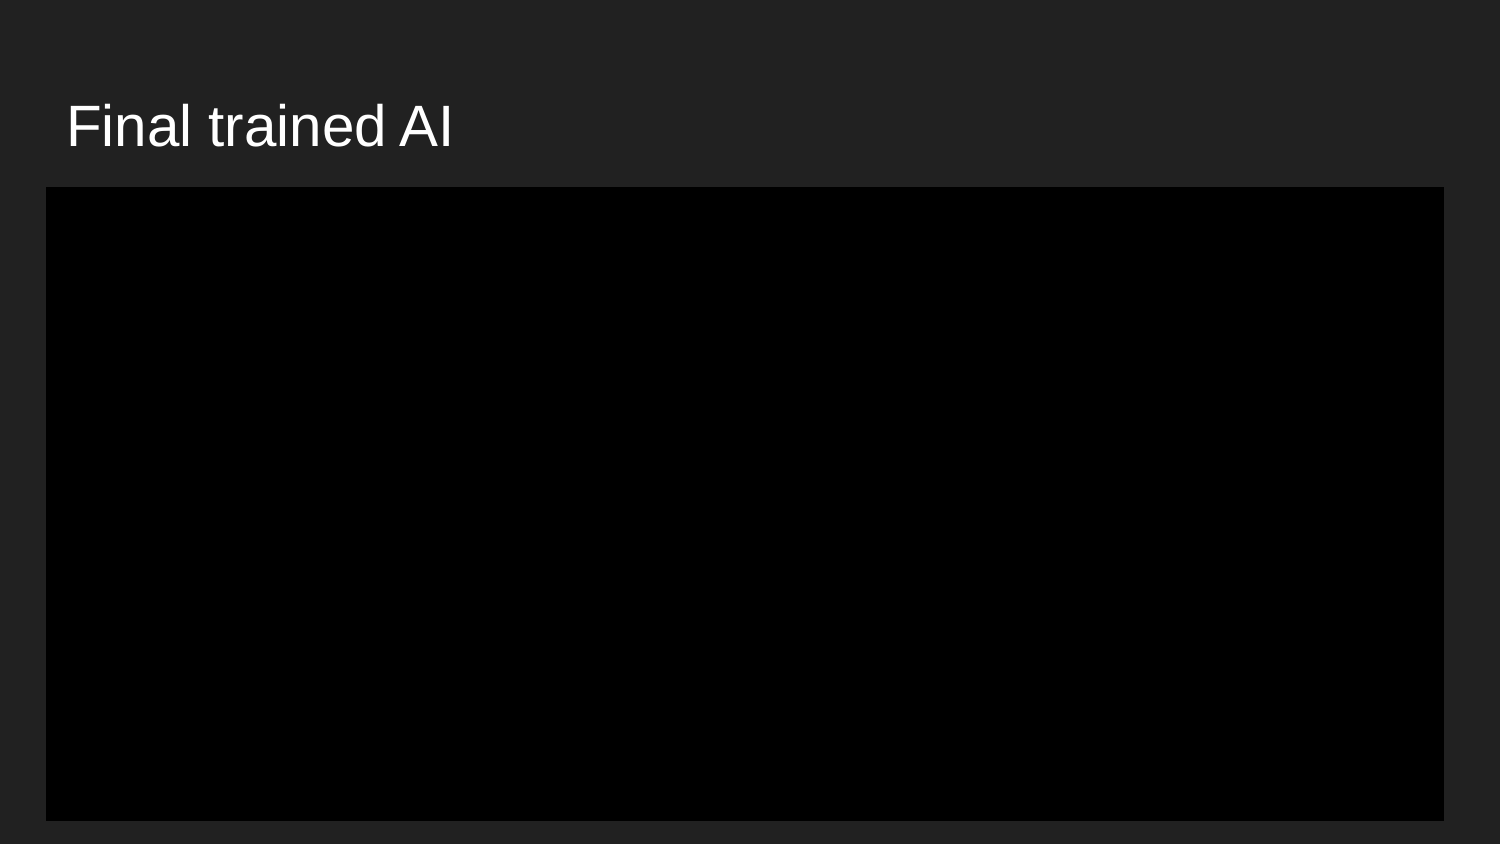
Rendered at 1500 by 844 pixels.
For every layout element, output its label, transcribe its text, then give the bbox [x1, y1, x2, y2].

title Final trained AI [51, 72, 1449, 167]
picture [45, 187, 1445, 821]
